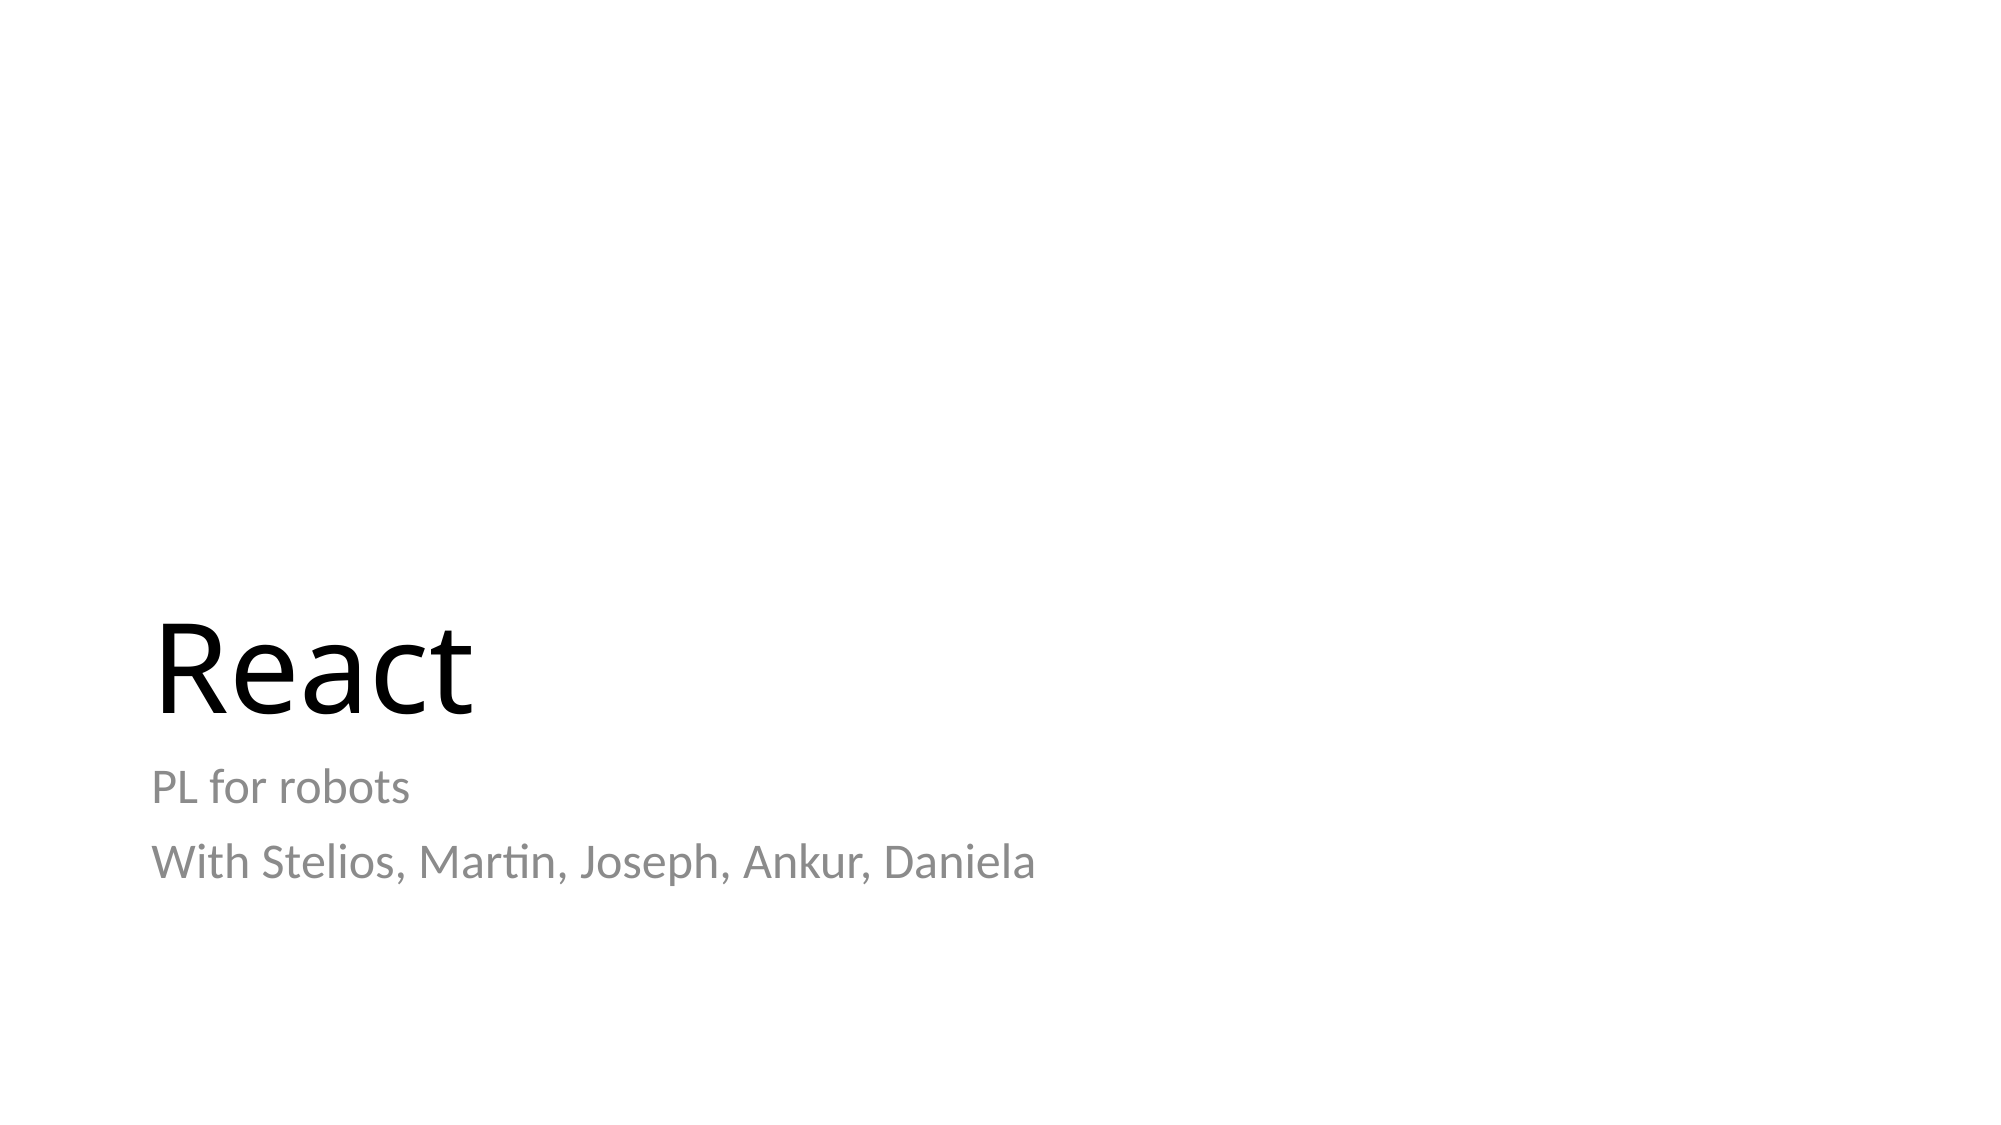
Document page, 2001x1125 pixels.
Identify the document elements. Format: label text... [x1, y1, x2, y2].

list PL for robots With Stelios, Martin, Joseph, Ankur, Daniela [136, 752, 1862, 999]
title React [136, 280, 1862, 749]
